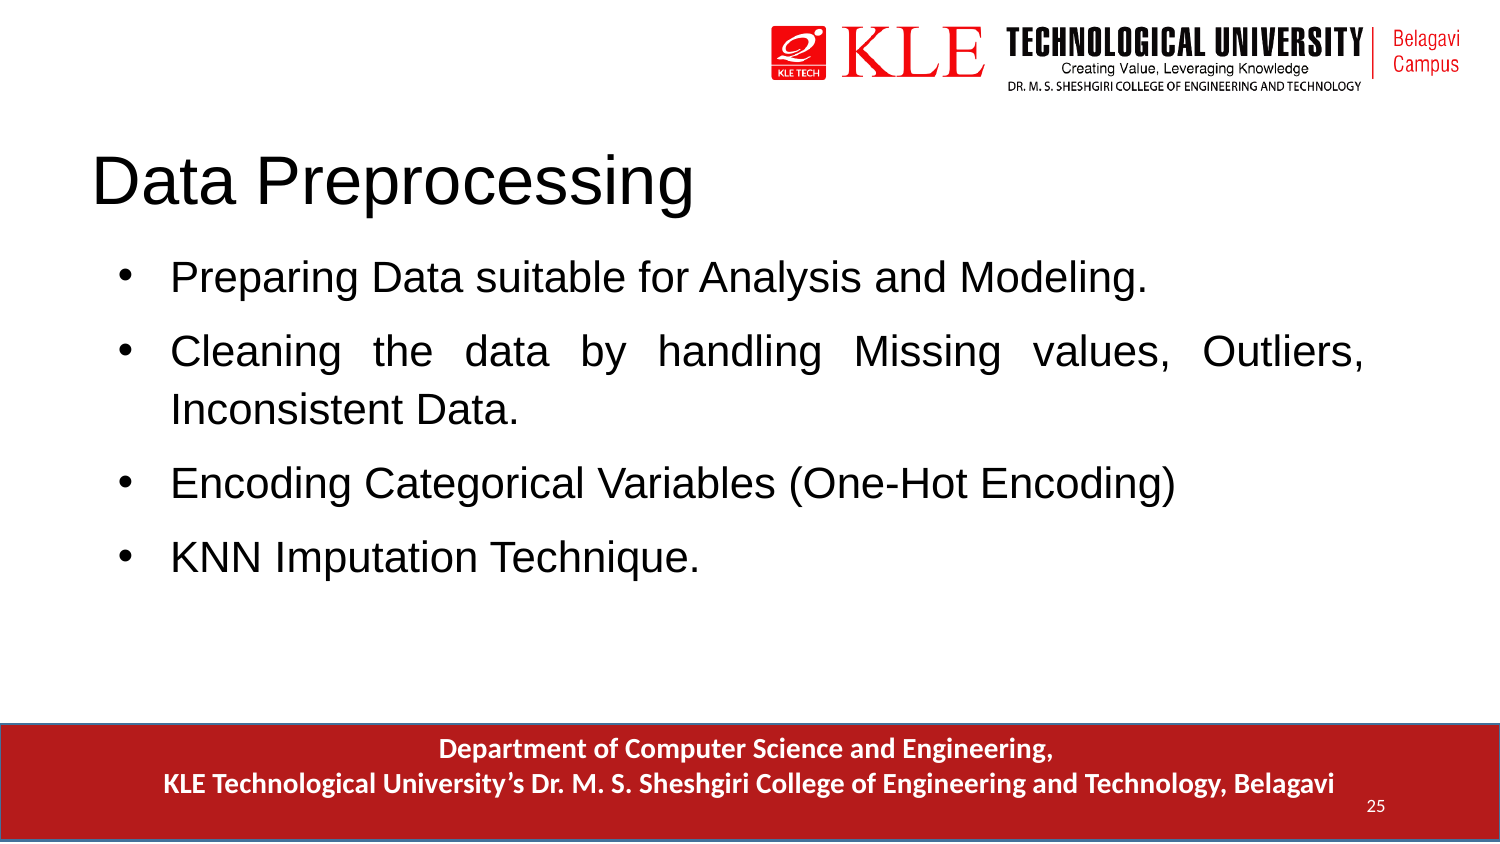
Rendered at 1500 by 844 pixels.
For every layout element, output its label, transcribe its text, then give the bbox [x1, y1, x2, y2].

slide_number 25 [1059, 782, 1397, 827]
text_box Department of Computer Science and Engineering, KLE Technological University’s Dr. M. S. Sheshgiri College of Engineering and Technology, Belagavi [0, 723, 1500, 841]
title Data Preprocessing [74, 100, 1369, 264]
list Preparing Data suitable for Analysis and Modeling. Cleaning the data by handling Missing values, Outliers, Inconsistent Data. Encoding Categorical Variables (One-Hot Encoding) KNN Imputation Technique. [83, 237, 1378, 635]
picture [767, 18, 1470, 97]
